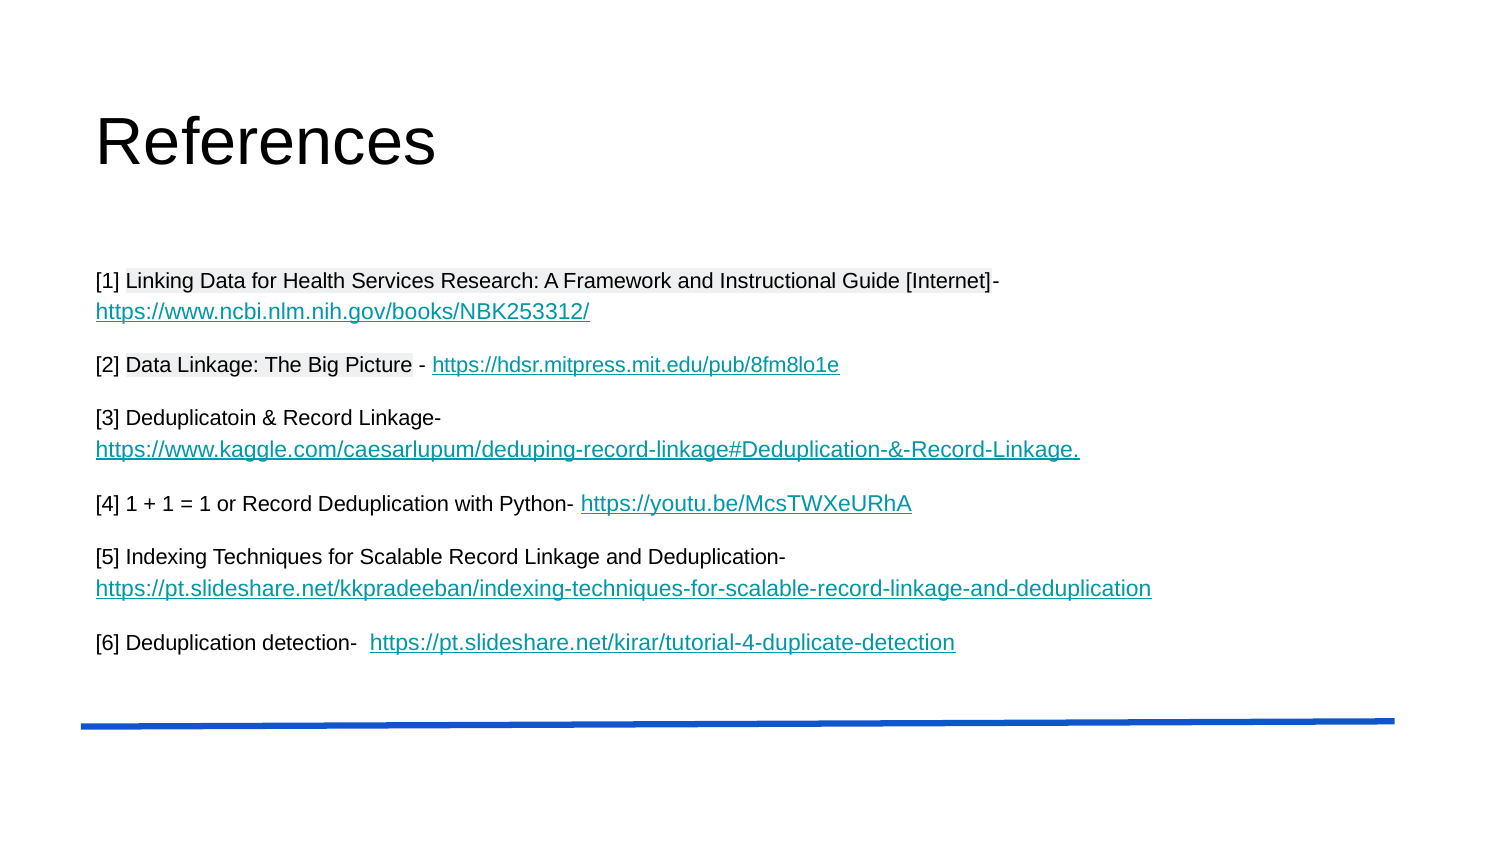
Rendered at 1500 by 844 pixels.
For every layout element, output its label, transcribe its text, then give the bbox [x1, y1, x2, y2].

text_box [80, 720, 1395, 727]
text_box References [80, 82, 1216, 180]
text_box [1] Linking Data for Health Services Research: A Framework and Instructional Guide [Internet]- https://www.ncbi.nlm.nih.gov/books/NBK253312/ [2] Data Linkage: The Big Picture - https://hdsr.mitpress.mit.edu/pub/8fm8lo1e [3] Deduplicatoin & Record Linkage- https://www.kaggle.com/caesarlupum/deduping-record-linkage#Deduplication-&-Record-Linkage. [4] 1 + 1 = 1 or Record Deduplication with Python- https://youtu.be/McsTWXeURhA [5] Indexing Techniques for Scalable Record Linkage and Deduplication-https://pt.slideshare.net/kkpradeeban/indexing-techniques-for-scalable-record-linkage-and-deduplication [6] Deduplication detection- https://pt.slideshare.net/kirar/tutorial-4-duplicate-detection [80, 247, 1395, 705]
text_box [0, 601, 1392, 715]
